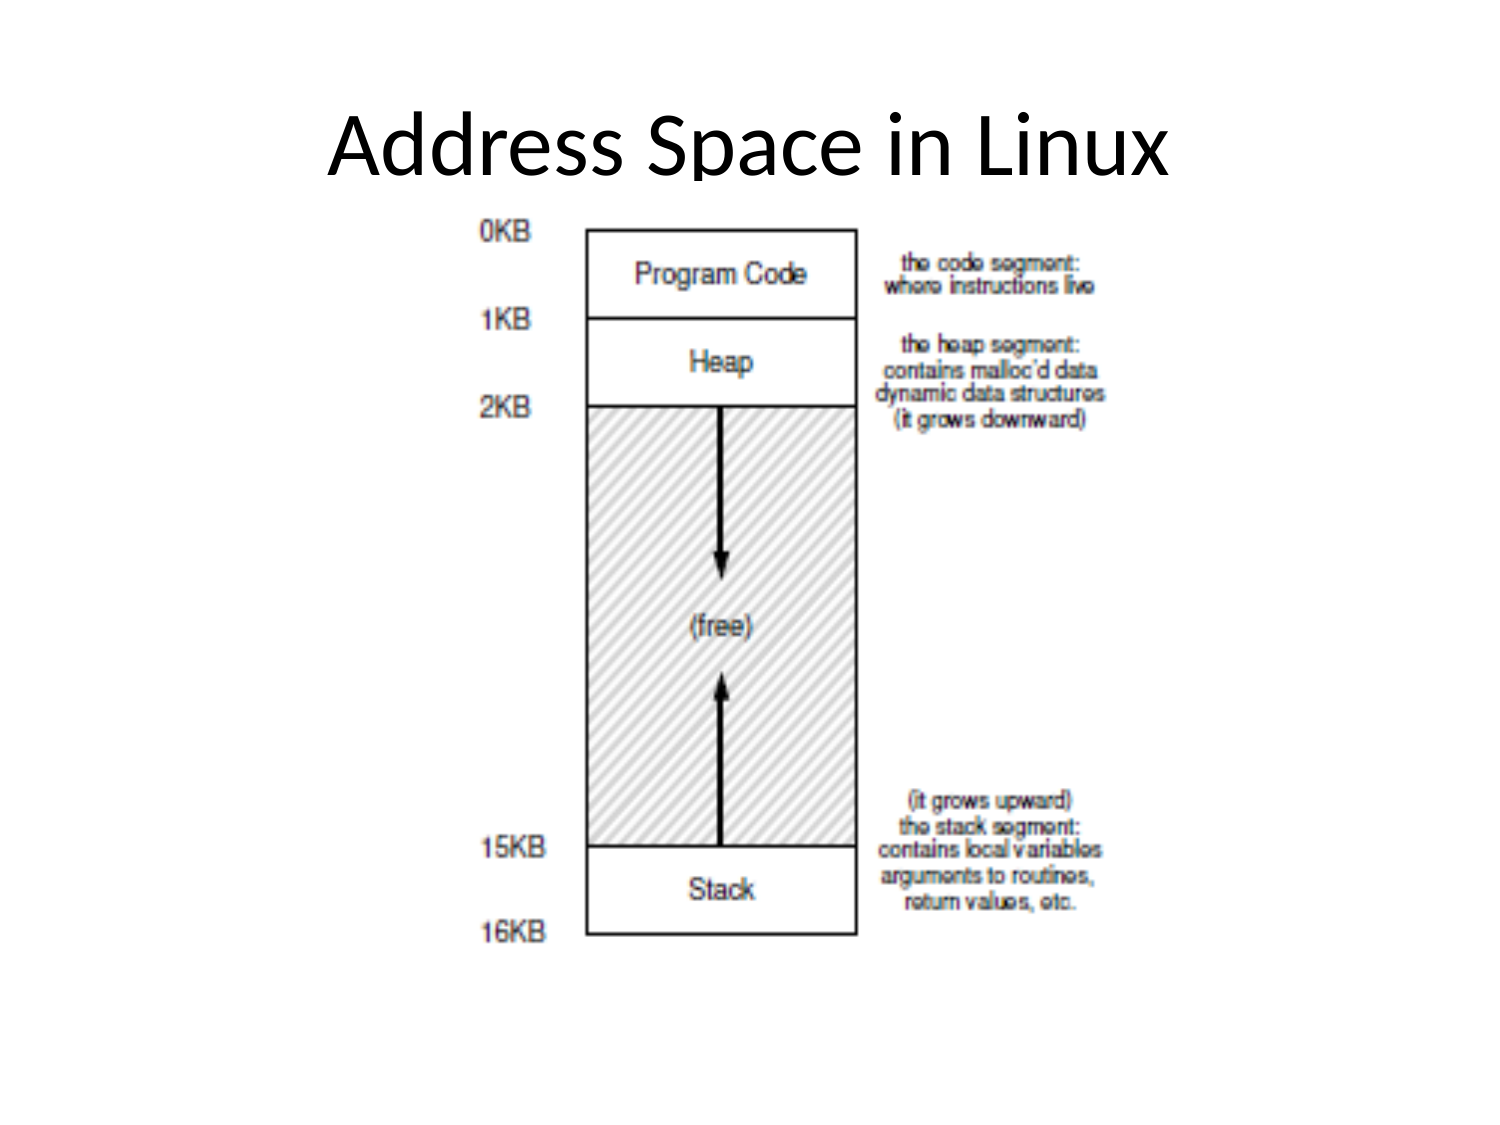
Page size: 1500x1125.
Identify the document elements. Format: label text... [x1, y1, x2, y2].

title Address Space in Linux [75, 45, 1425, 233]
picture [371, 180, 1176, 977]
